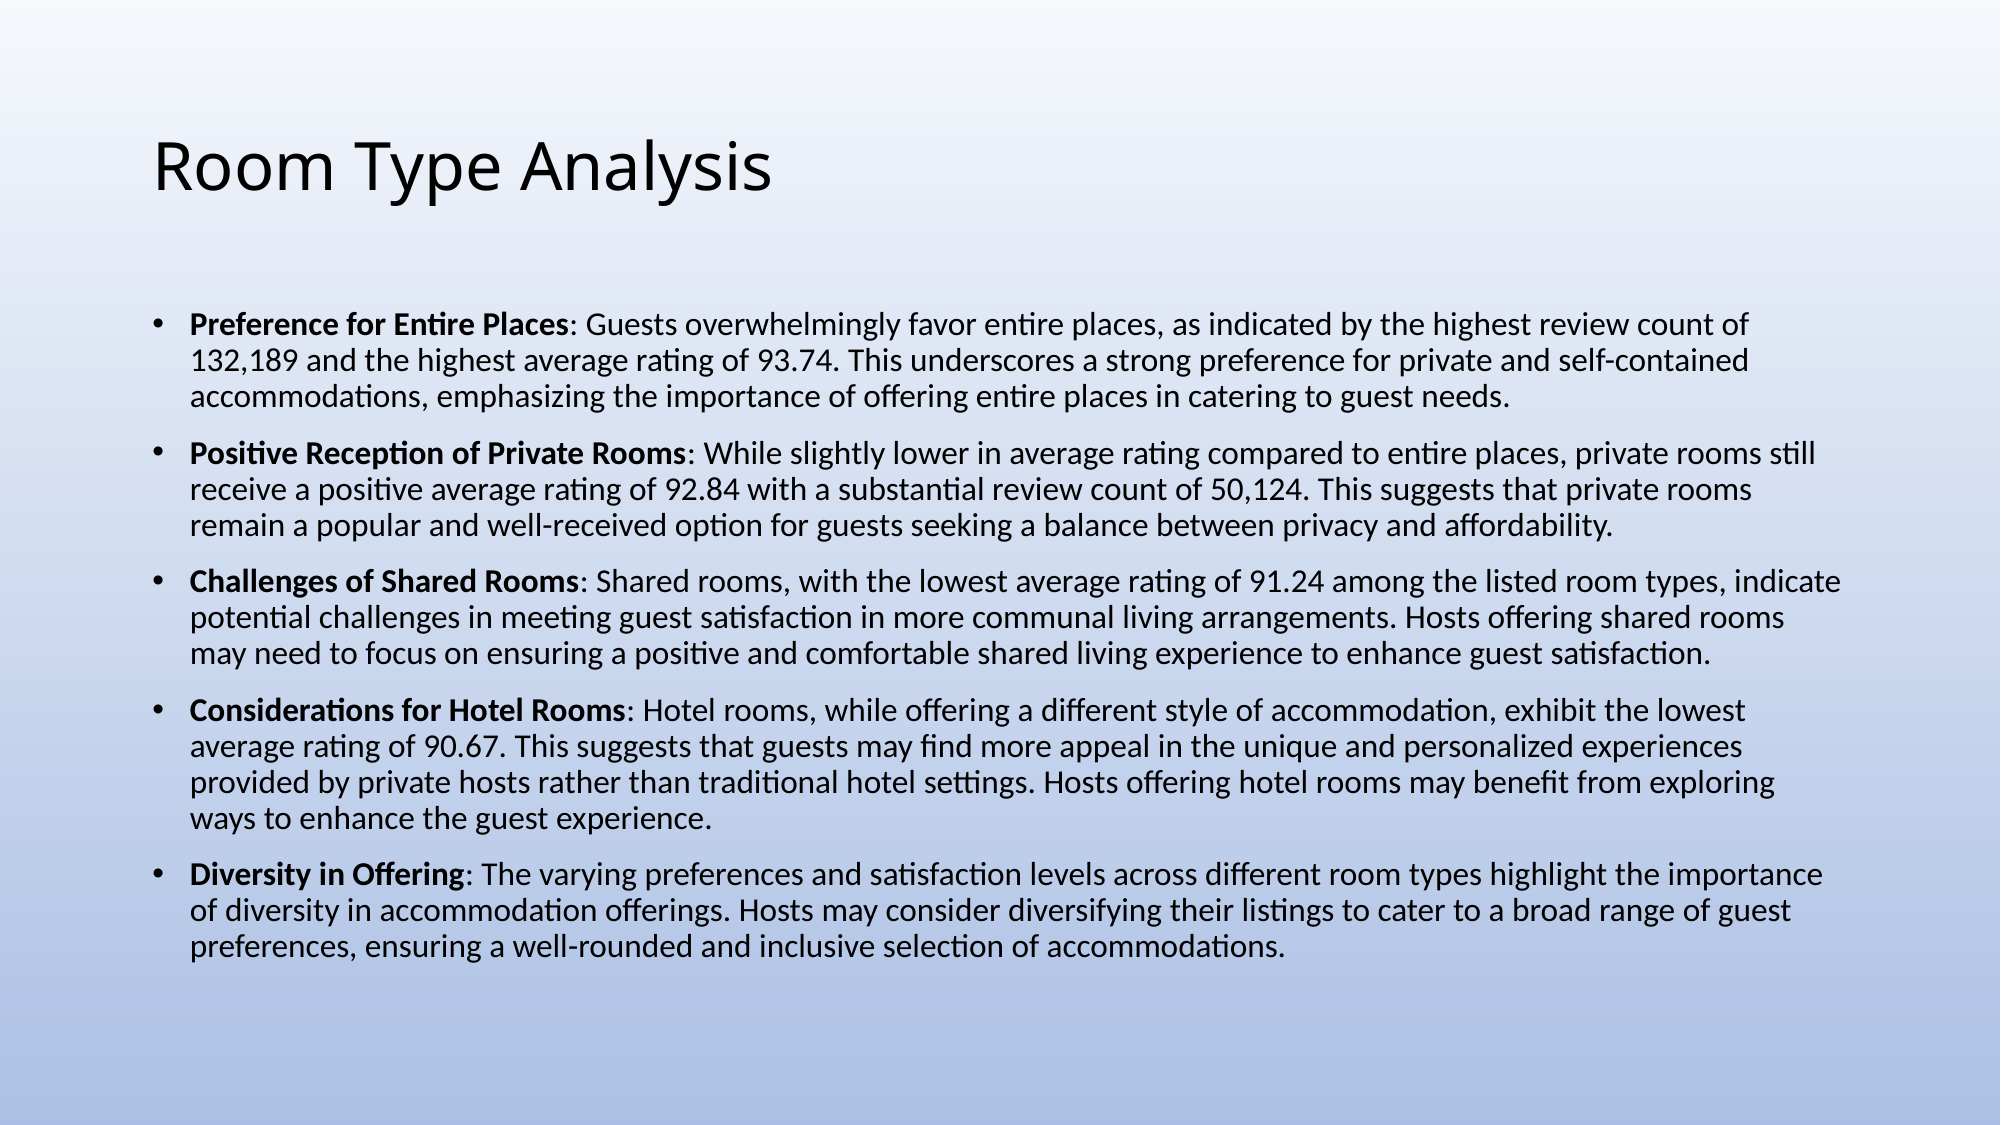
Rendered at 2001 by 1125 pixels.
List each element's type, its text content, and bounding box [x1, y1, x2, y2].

list Preference for Entire Places: Guests overwhelmingly favor entire places, as indicated by the highest review count of 132,189 and the highest average rating of 93.74. This underscores a strong preference for private and self-contained accommodations, emphasizing the importance of offering entire places in catering to guest needs. Positive Reception of Private Rooms: While slightly lower in average rating compared to entire places, private rooms still receive a positive average rating of 92.84 with a substantial review count of 50,124. This suggests that private rooms remain a popular and well-received option for guests seeking a balance between privacy and affordability. Challenges of Shared Rooms: Shared rooms, with the lowest average rating of 91.24 among the listed room types, indicate potential challenges in meeting guest satisfaction in more communal living arrangements. Hosts offering shared rooms may need to focus on ensuring a positive and comfortable shared living experience to enhance guest satisfaction. Considerations for Hotel Rooms: Hotel rooms, while offering a different style of accommodation, exhibit the lowest average rating of 90.67. This suggests that guests may find more appeal in the unique and personalized experiences provided by private hosts rather than traditional hotel settings. Hosts offering hotel rooms may benefit from exploring ways to enhance the guest experience. Diversity in Offering: The varying preferences and satisfaction levels across different room types highlight the importance of diversity in accommodation offerings. Hosts may consider diversifying their listings to cater to a broad range of guest preferences, ensuring a well-rounded and inclusive selection of accommodations. [137, 299, 1863, 1014]
title Room Type Analysis [137, 59, 1863, 278]
